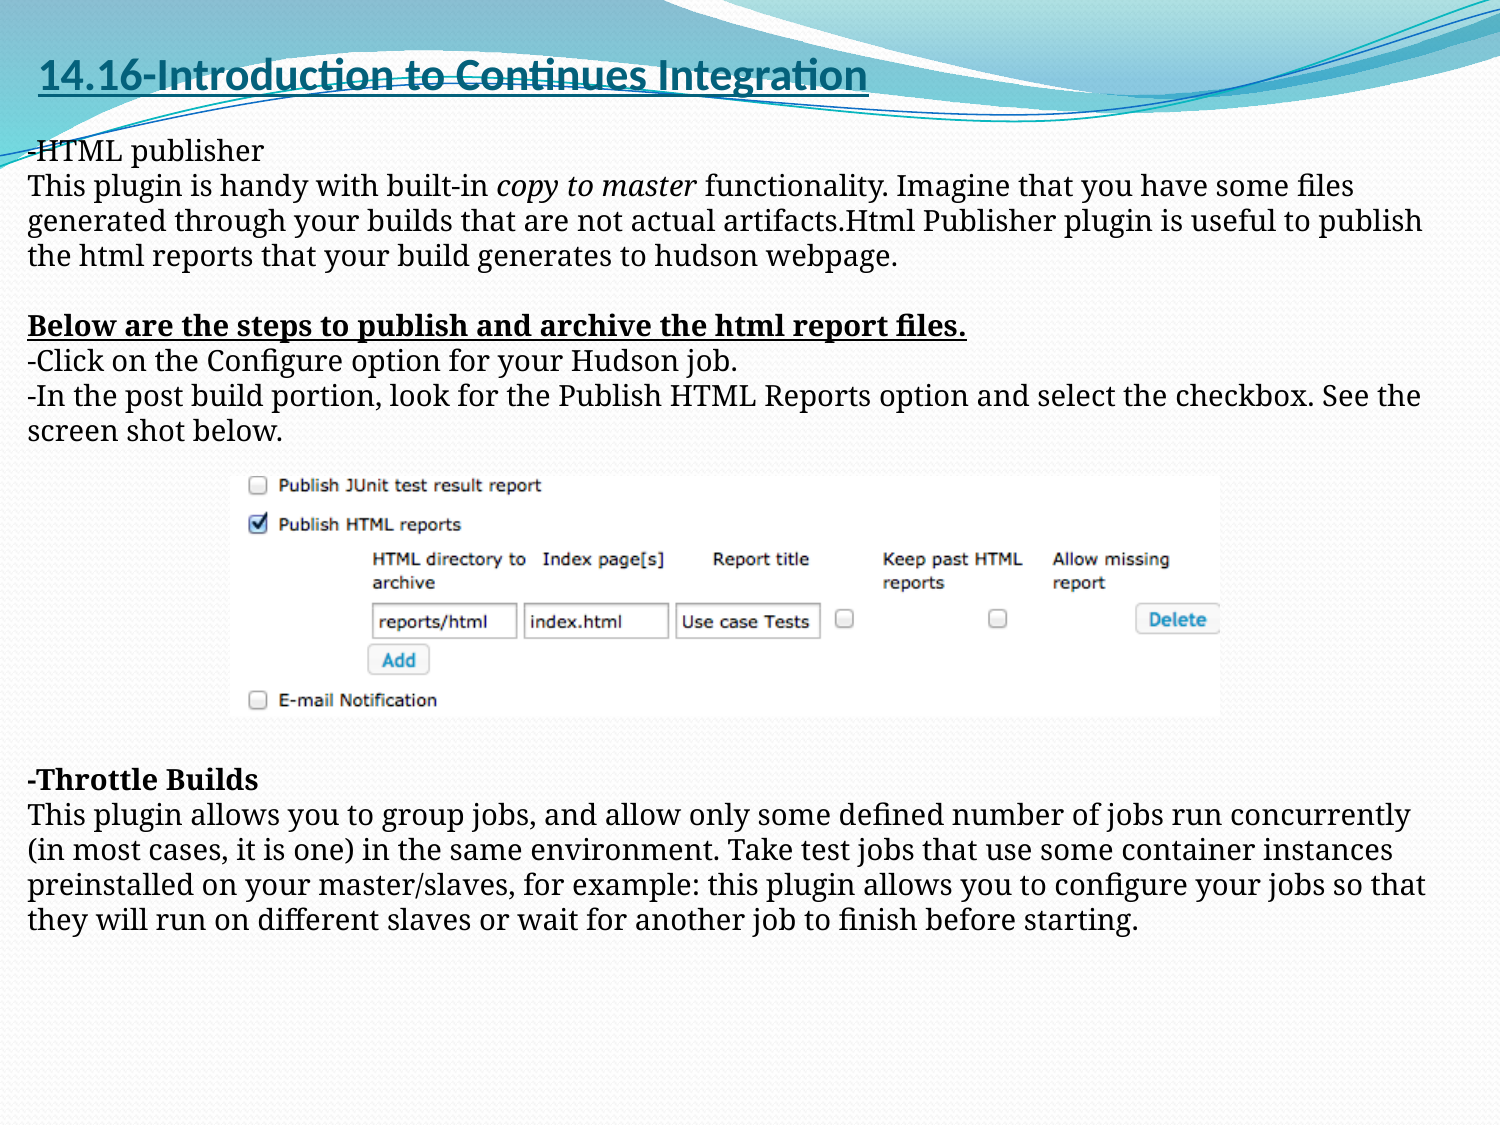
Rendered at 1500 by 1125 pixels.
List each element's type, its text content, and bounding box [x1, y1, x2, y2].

picture [230, 476, 1220, 716]
title 14.16-Introduction to Continues Integration [37, 37, 1413, 92]
text_box -HTML publisher This plugin is handy with built-in copy to master functionality. Imagine that you have some files generated through your builds that are not actual artifacts.Html Publisher plugin is useful to publish the html reports that your build generates to hudson webpage. Below are the steps to publish and archive the html report files. -Click on the Configure option for your Hudson job. -In the post build portion, look for the Publish HTML Reports option and select the checkbox. See the screen shot below. -Throttle Builds This plugin allows you to group jobs, and allow only some defined number of jobs run concurrently (in most cases, it is one) in the same environment. Take test jobs that use some container instances preinstalled on your master/slaves, for example: this plugin allows you to configure your jobs so that they will run on different slaves or wait for another job to finish before starting. [12, 124, 1462, 979]
text_box [12, 92, 1488, 213]
